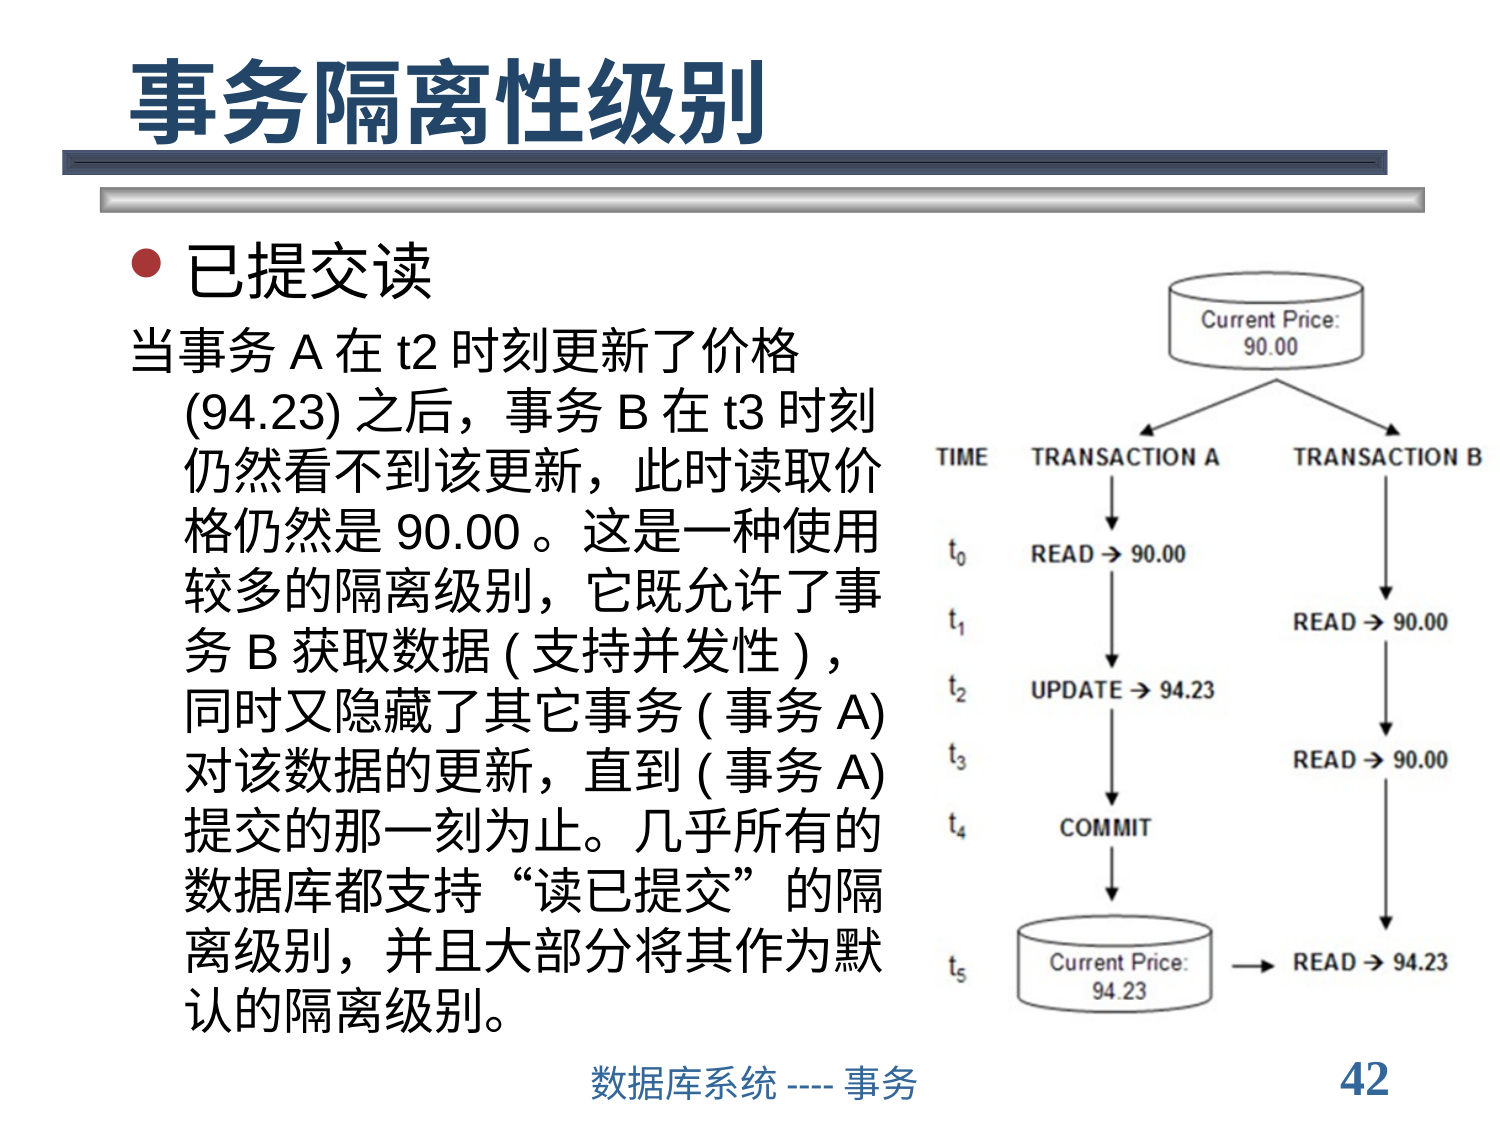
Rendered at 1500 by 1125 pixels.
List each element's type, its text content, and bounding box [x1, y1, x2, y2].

title 事务隔离性级别 [112, 24, 1388, 163]
slide_number 42 [1324, 1049, 1489, 1101]
footer 数据库系统----事务 [574, 1062, 1188, 1113]
picture [910, 255, 1500, 1032]
list 已提交读 当事务A在t2时刻更新了价格(94.23)之后，事务B在t3时刻仍然看不到该更新，此时读取价格仍然是90.00。这是一种使用较多的隔离级别，它既允许了事务B获取数据(支持并发性)，同时又隐藏了其它事务(事务A)对该数据的更新，直到(事务A)提交的那一刻为止。几乎所有的数据库都支持“读已提交”的隔离级别，并且大部分将其作为默认的隔离级别。 [112, 224, 904, 1025]
